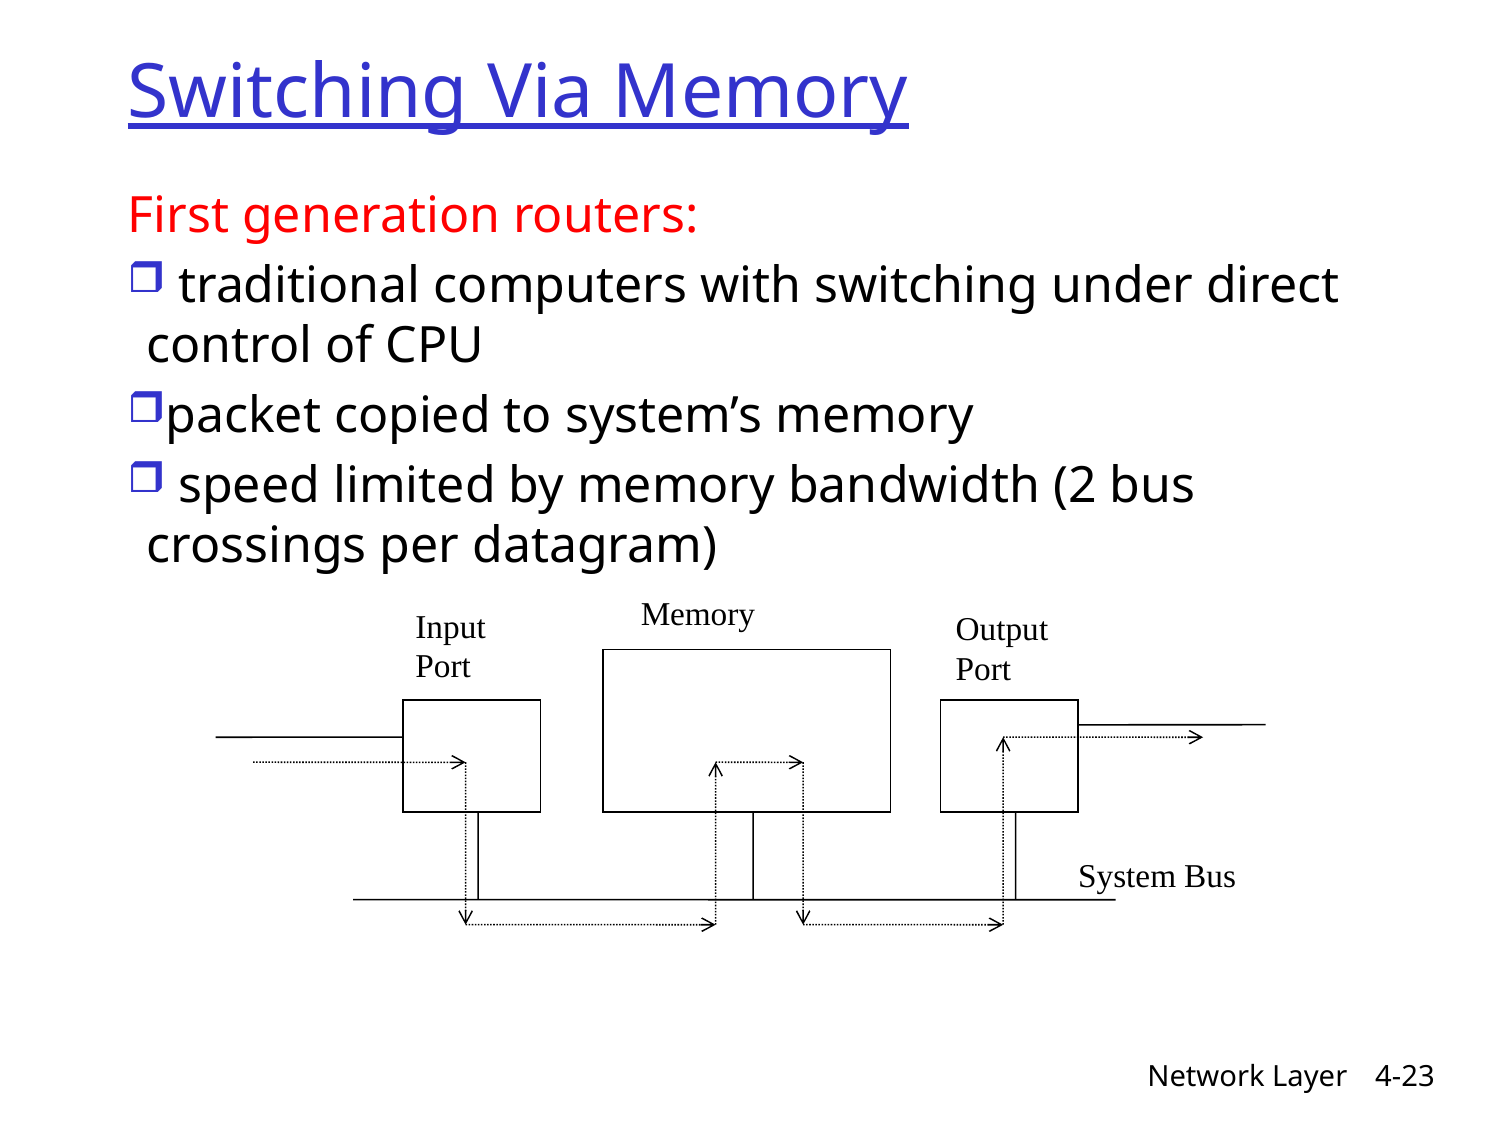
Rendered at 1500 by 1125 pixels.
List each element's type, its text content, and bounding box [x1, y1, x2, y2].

title Switching Via Memory [112, 37, 1388, 138]
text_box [215, 584, 1266, 925]
list First generation routers: traditional computers with switching under direct control of CPU packet copied to system’s memory speed limited by memory bandwidth (2 bus crossings per datagram) [112, 174, 1401, 351]
footer Network Layer [887, 1049, 1338, 1125]
slide_number 4-23 [1338, 1049, 1451, 1125]
